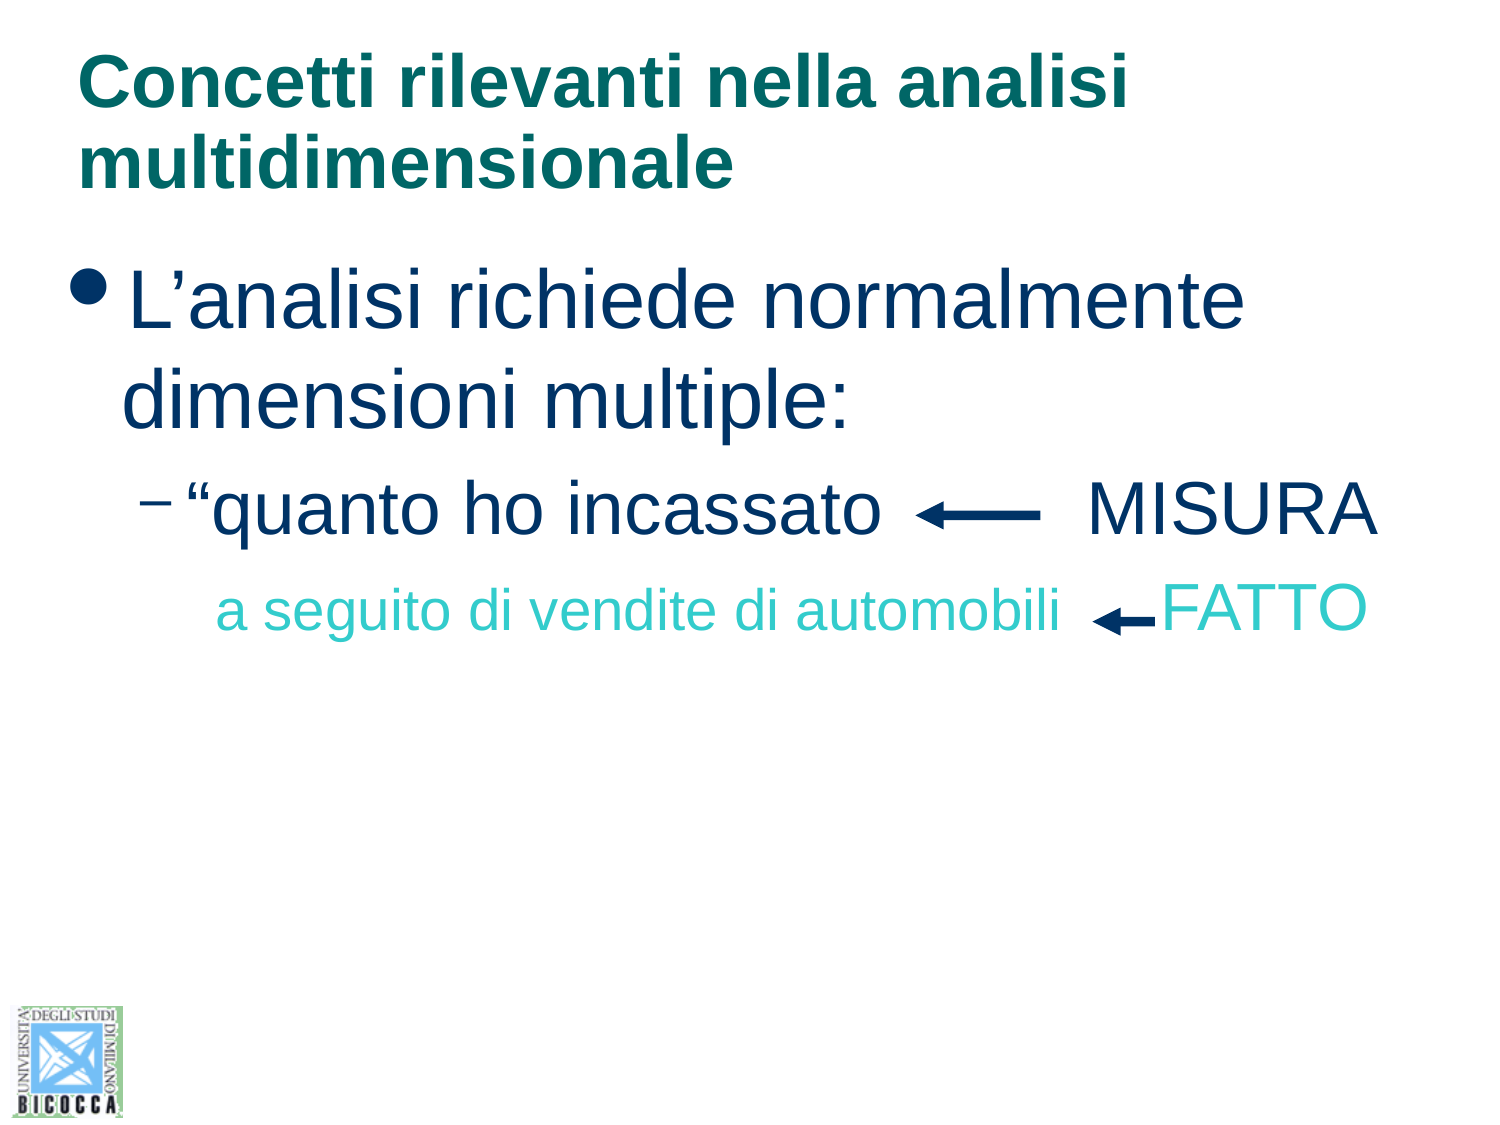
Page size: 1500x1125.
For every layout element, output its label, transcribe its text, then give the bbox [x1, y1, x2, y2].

text_box [1092, 615, 1155, 628]
picture [10, 1005, 124, 1119]
title Concetti rilevanti nella analisi multidimensionale [62, 37, 1463, 213]
text_box [915, 509, 1041, 522]
list L’analisi richiede normalmente dimensioni multiple: “quanto ho incassato MISURA a seguito di vendite di automobili FATTO [50, 237, 1450, 1038]
